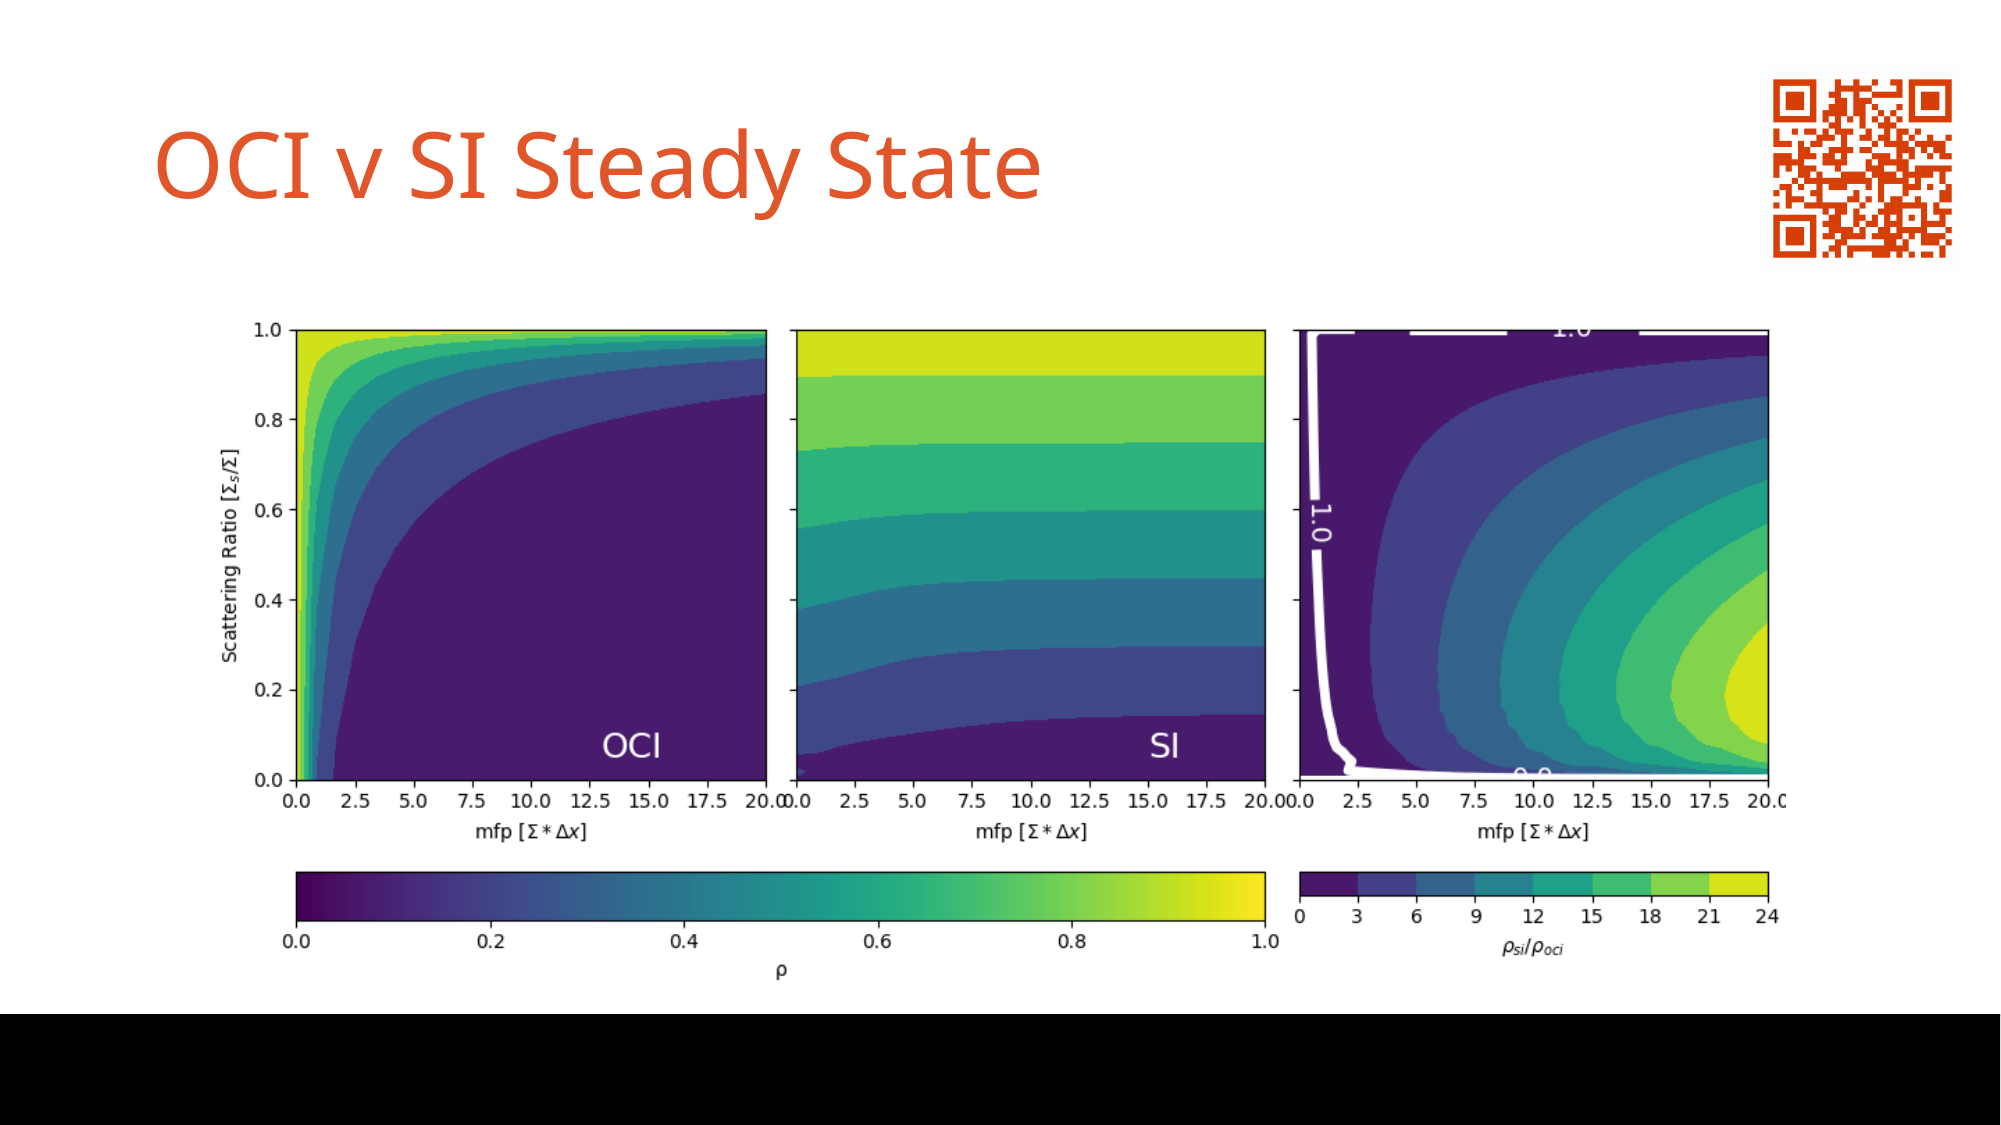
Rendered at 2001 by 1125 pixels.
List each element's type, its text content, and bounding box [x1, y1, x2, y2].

picture [214, 316, 1786, 983]
picture [1761, 67, 1964, 270]
title OCI v SI Steady State [137, 59, 1709, 278]
